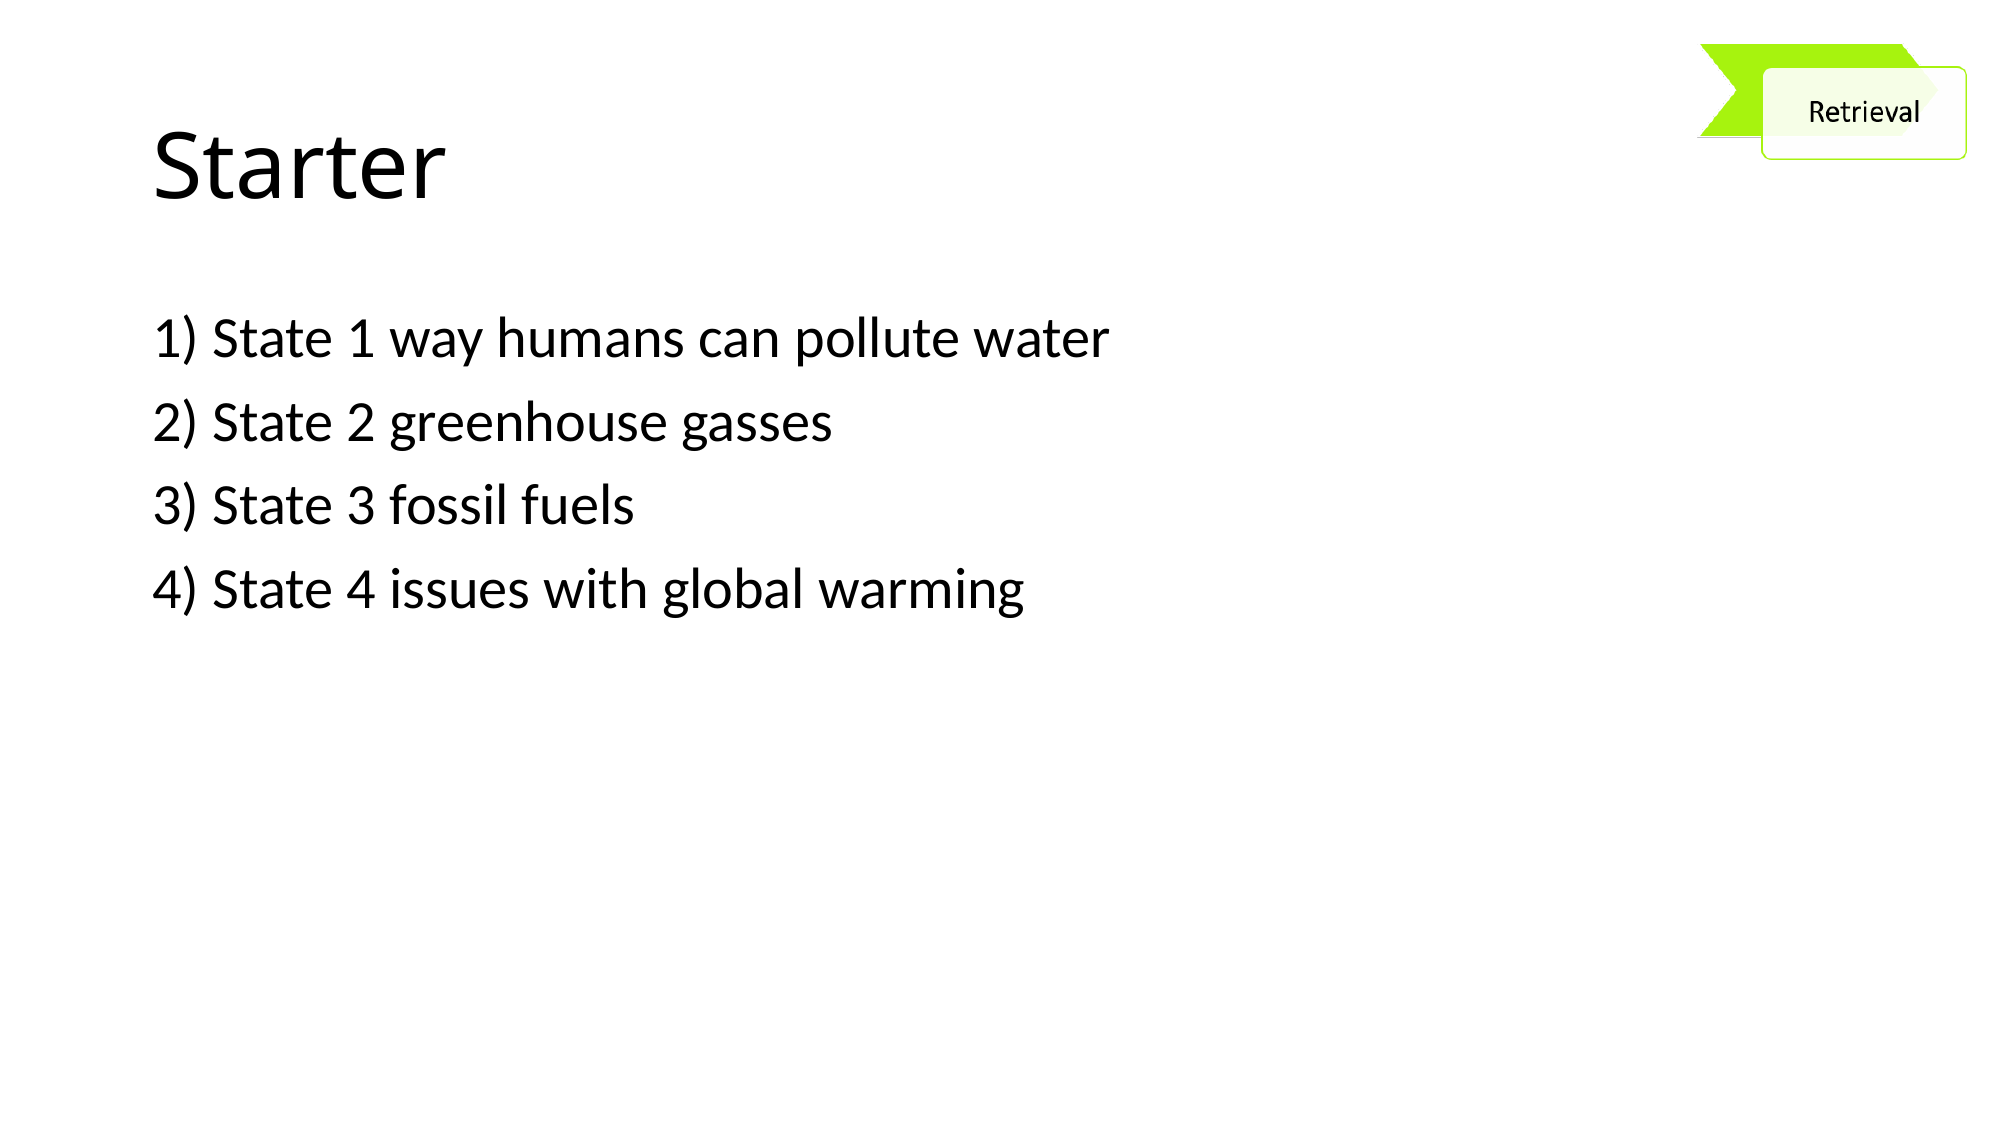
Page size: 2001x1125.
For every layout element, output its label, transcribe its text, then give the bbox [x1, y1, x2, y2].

list 1) State 1 way humans can pollute water 2) State 2 greenhouse gasses 3) State 3 fossil fuels 4) State 4 issues with global warming [137, 299, 1863, 1014]
picture [1695, 28, 1971, 172]
title Starter [137, 59, 1863, 278]
